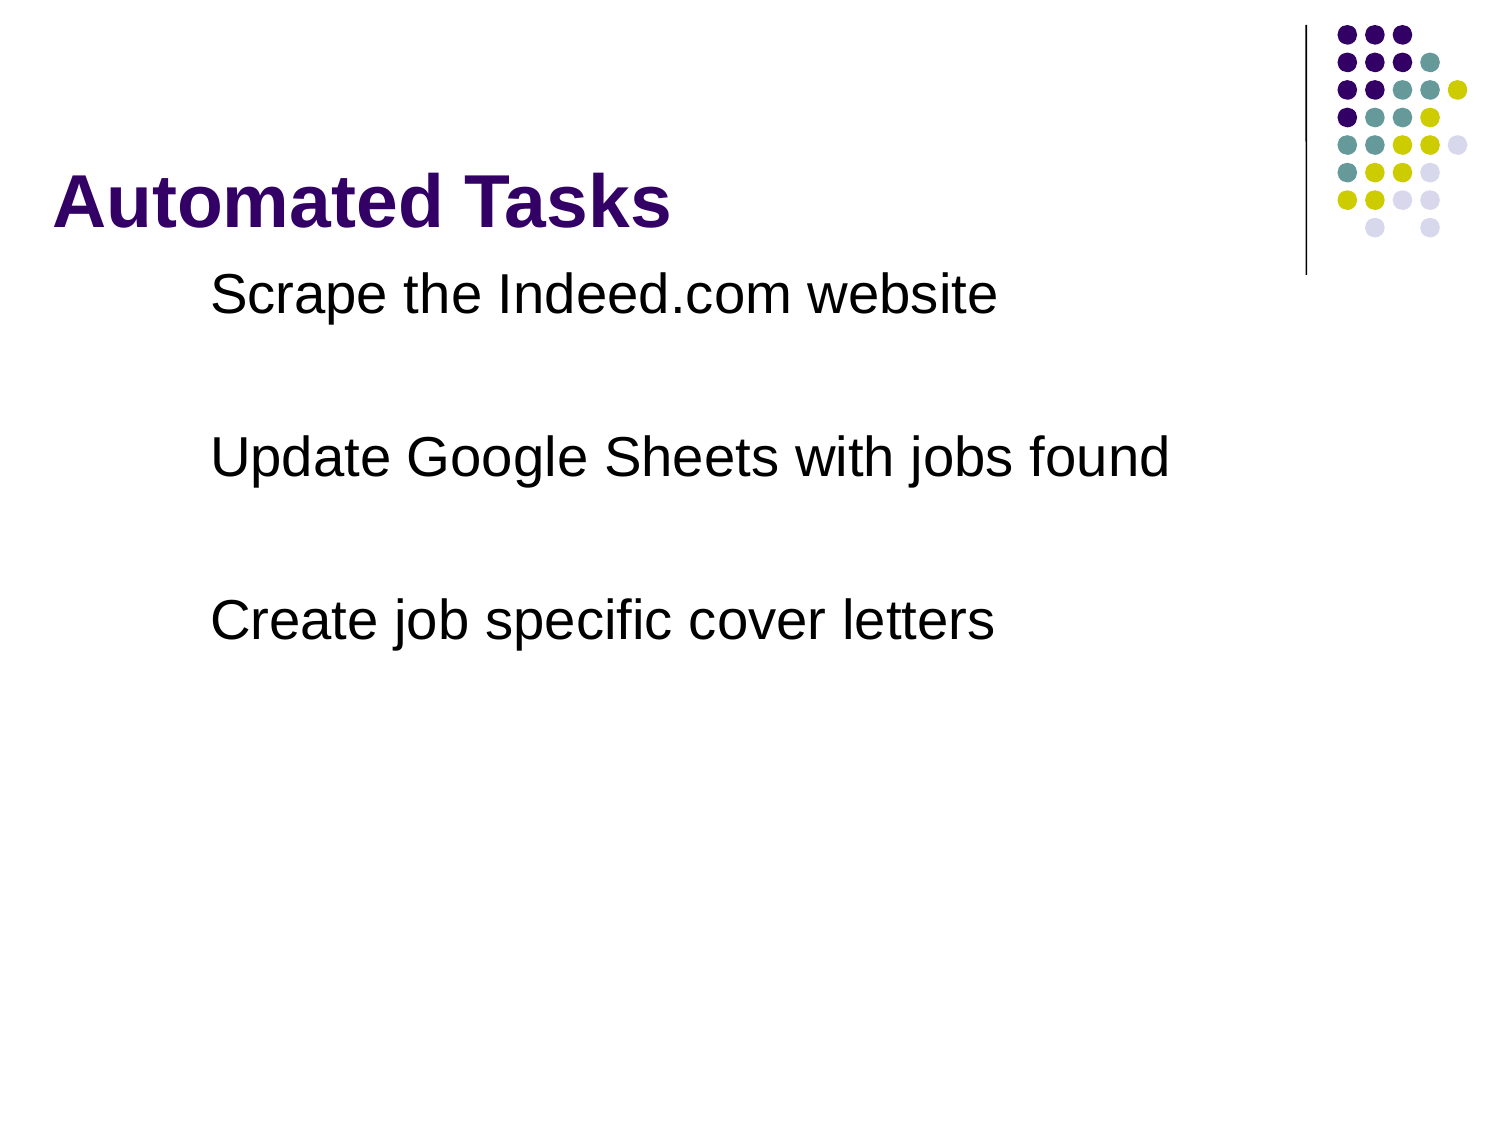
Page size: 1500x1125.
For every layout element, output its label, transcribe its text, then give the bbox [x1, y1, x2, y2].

title Automated Tasks [37, 37, 1300, 250]
list Scrape the Indeed.com website Update Google Sheets with jobs found Create job specific cover letters [187, 249, 1400, 974]
